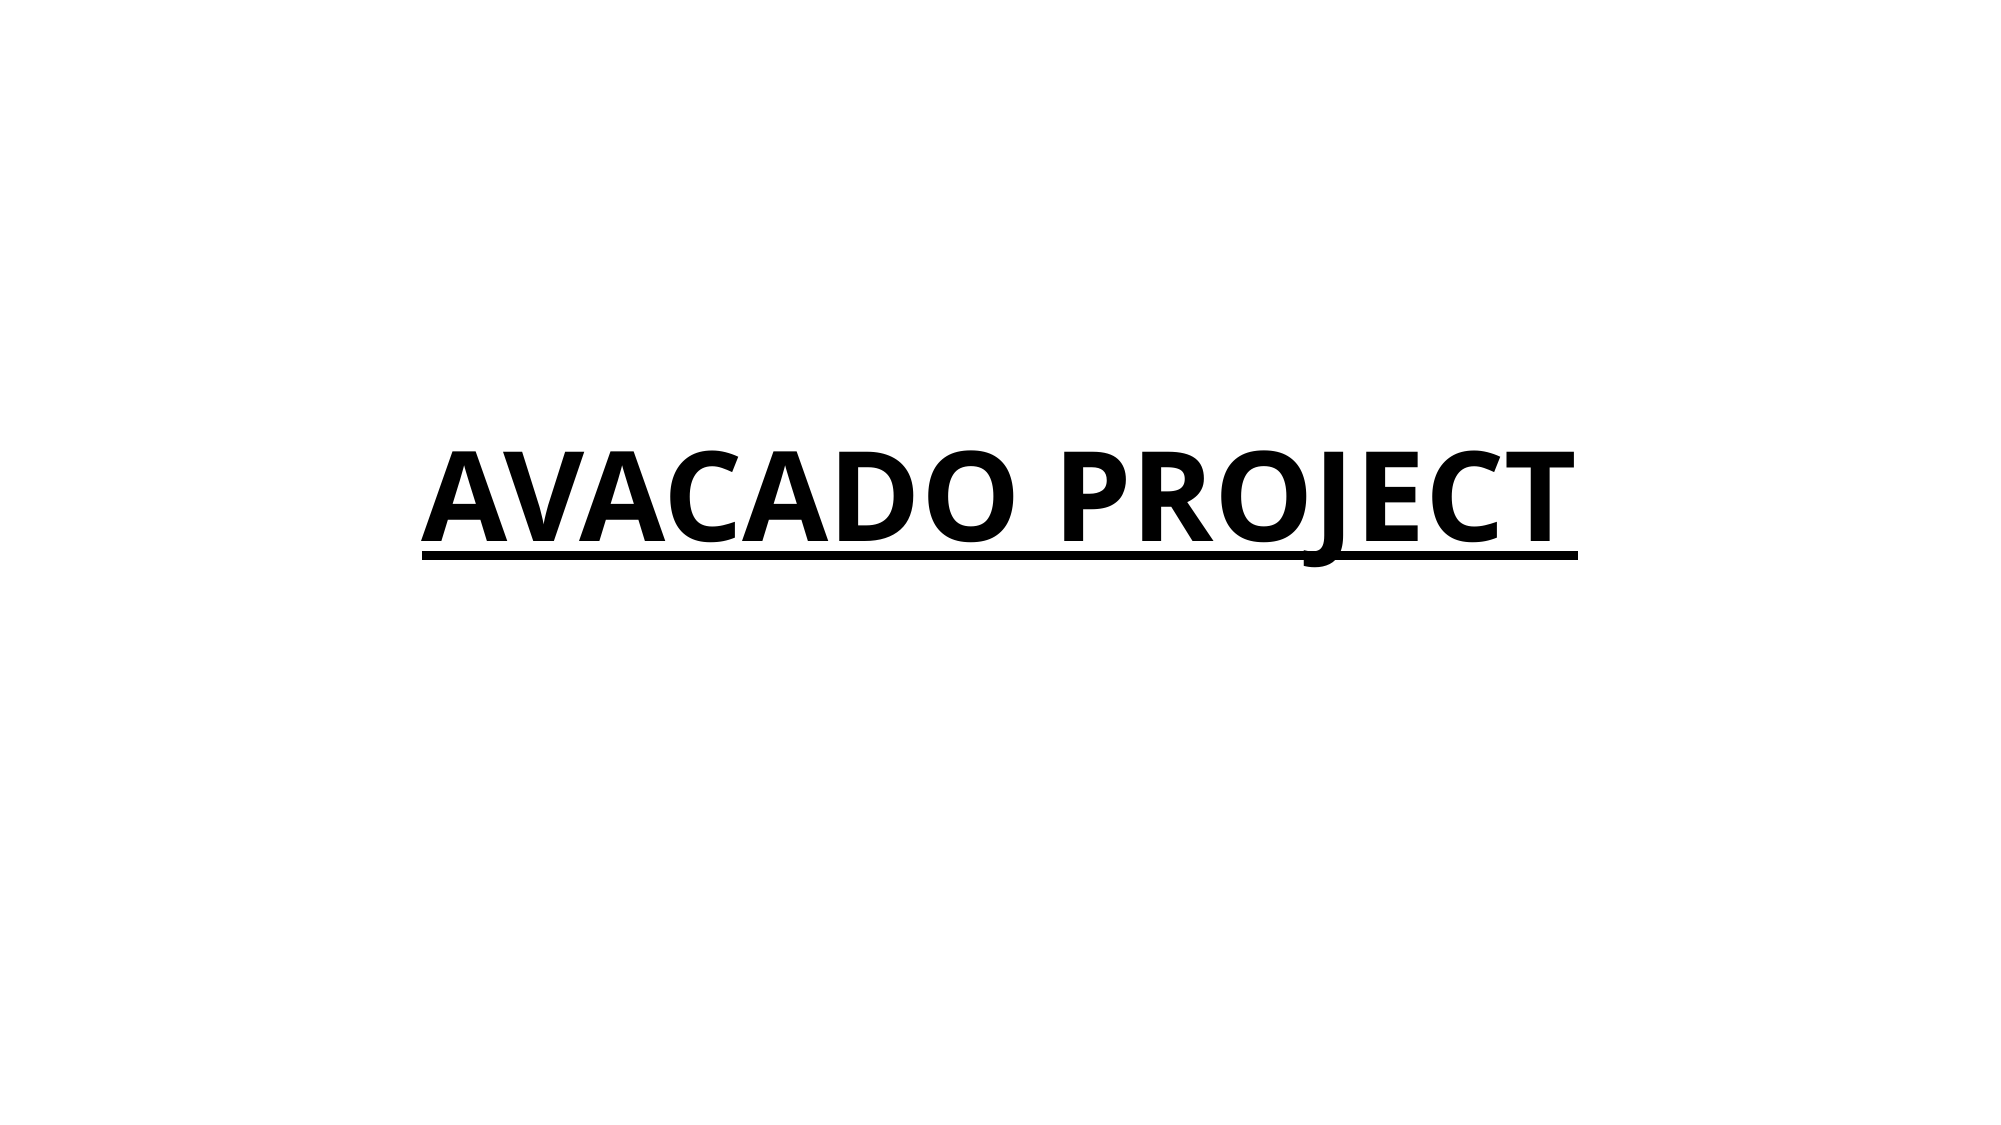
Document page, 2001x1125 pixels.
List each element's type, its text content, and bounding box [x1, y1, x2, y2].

title AVACADO PROJECT [249, 184, 1750, 576]
